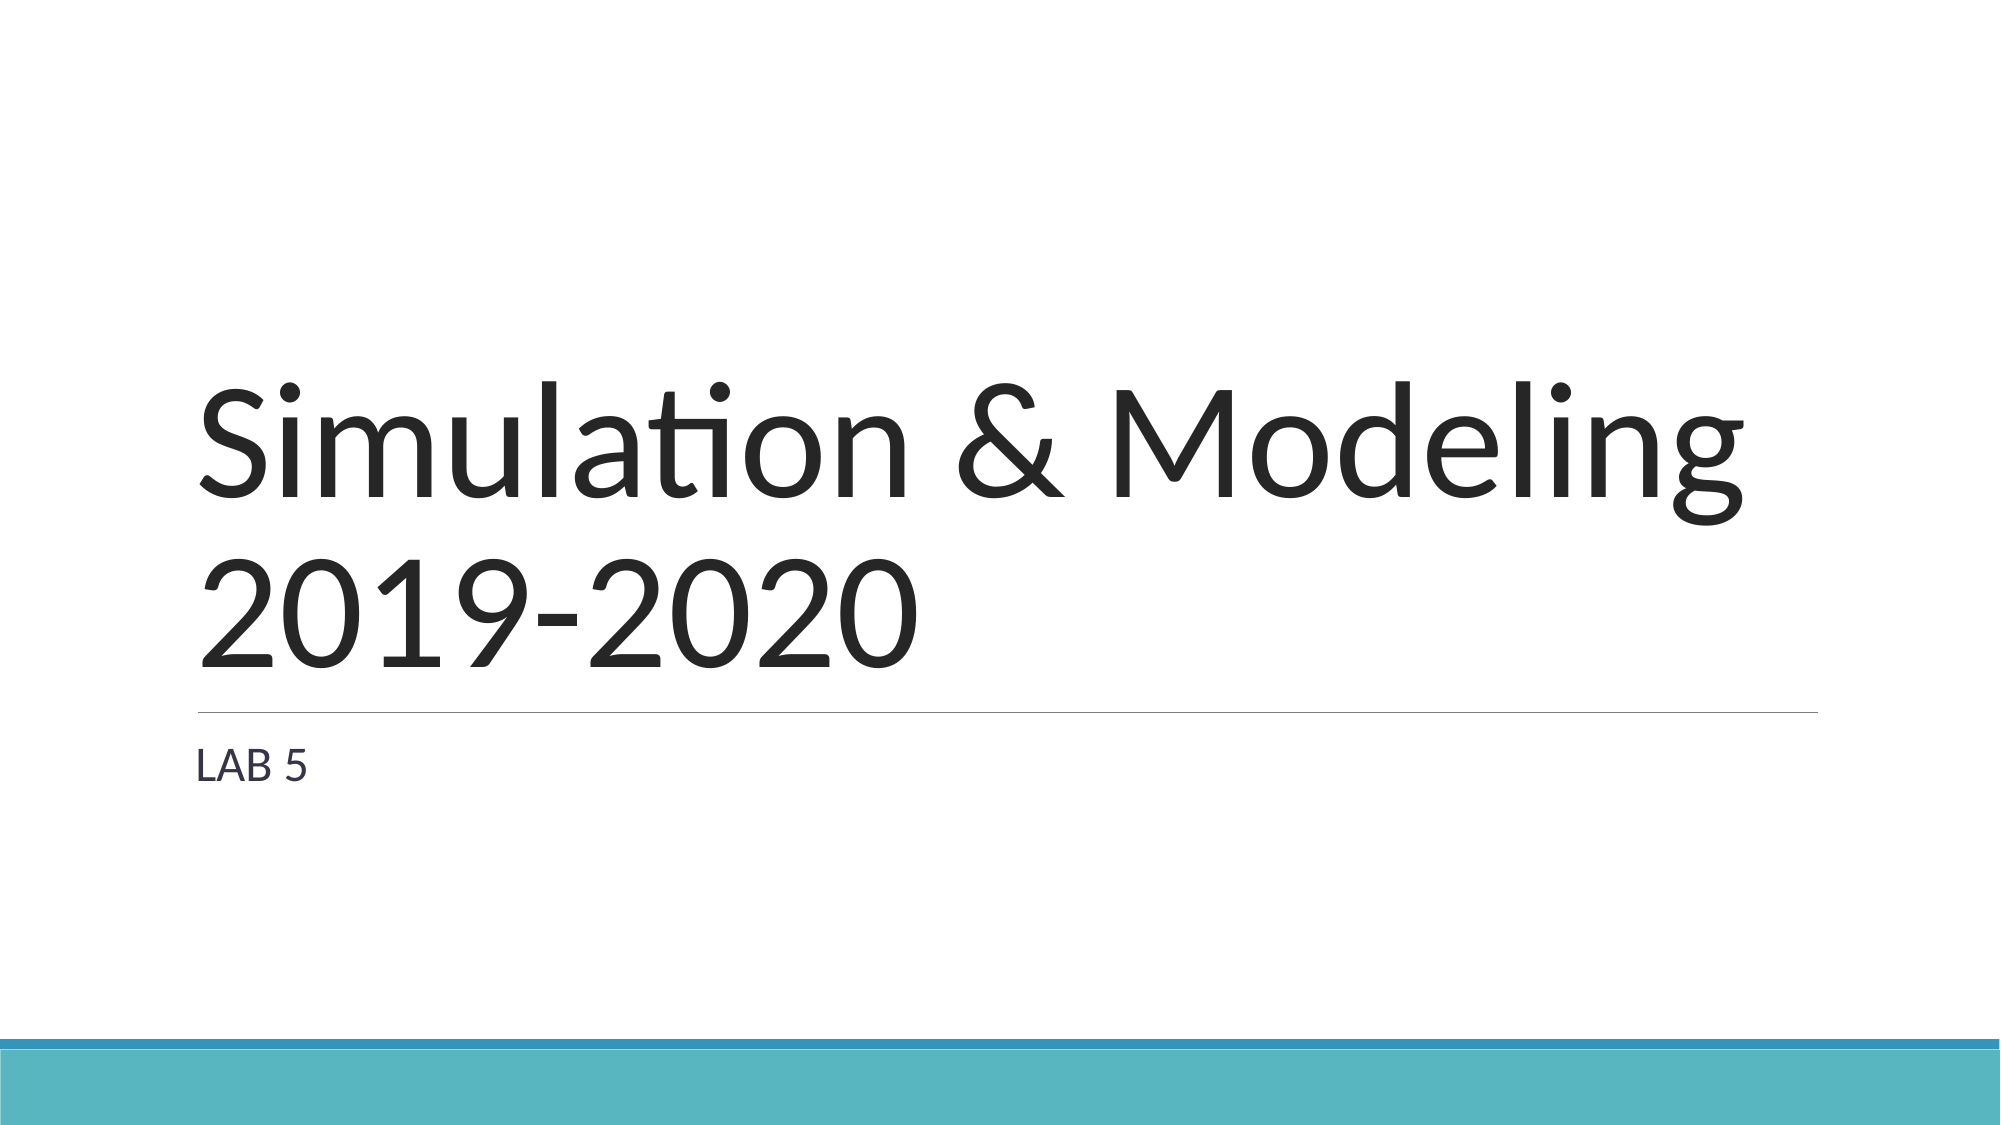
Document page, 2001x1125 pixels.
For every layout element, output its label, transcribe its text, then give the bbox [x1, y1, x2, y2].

subtitle LAB 5 [180, 730, 1831, 919]
title Simulation & Modeling 2019-2020 [180, 124, 1830, 710]
